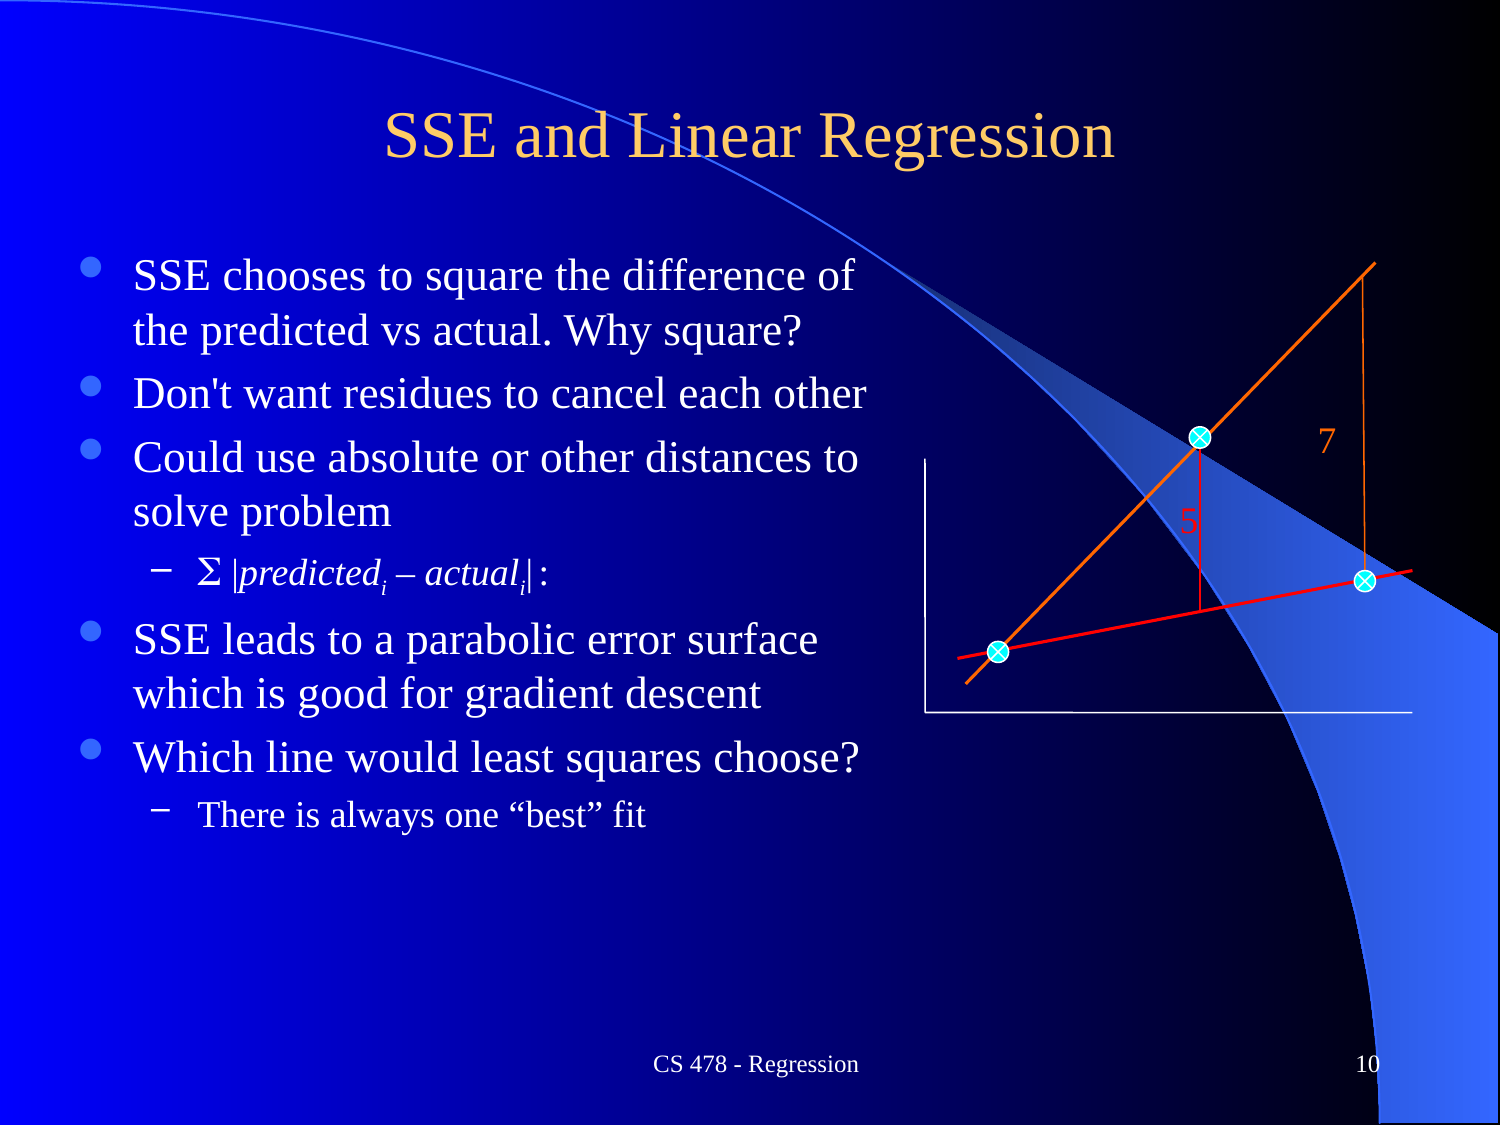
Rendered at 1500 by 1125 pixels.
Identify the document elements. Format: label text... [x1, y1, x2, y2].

title SSE and Linear Regression [112, 62, 1388, 201]
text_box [965, 262, 1376, 568]
slide_number 10 [1082, 1024, 1396, 1101]
list SSE chooses to square the difference of the predicted vs actual. Why square? Don't want residues to cancel each other Could use absolute or other distances to solve problem S |predictedi – actuali| : SSE leads to a parabolic error surface which is good for gradient descent Which line would least squares choose? There is always one “best” fit [62, 237, 901, 1001]
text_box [965, 668, 1376, 685]
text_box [957, 570, 1413, 659]
footer CS 478 - Regression [474, 1024, 1038, 1101]
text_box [1362, 274, 1366, 568]
